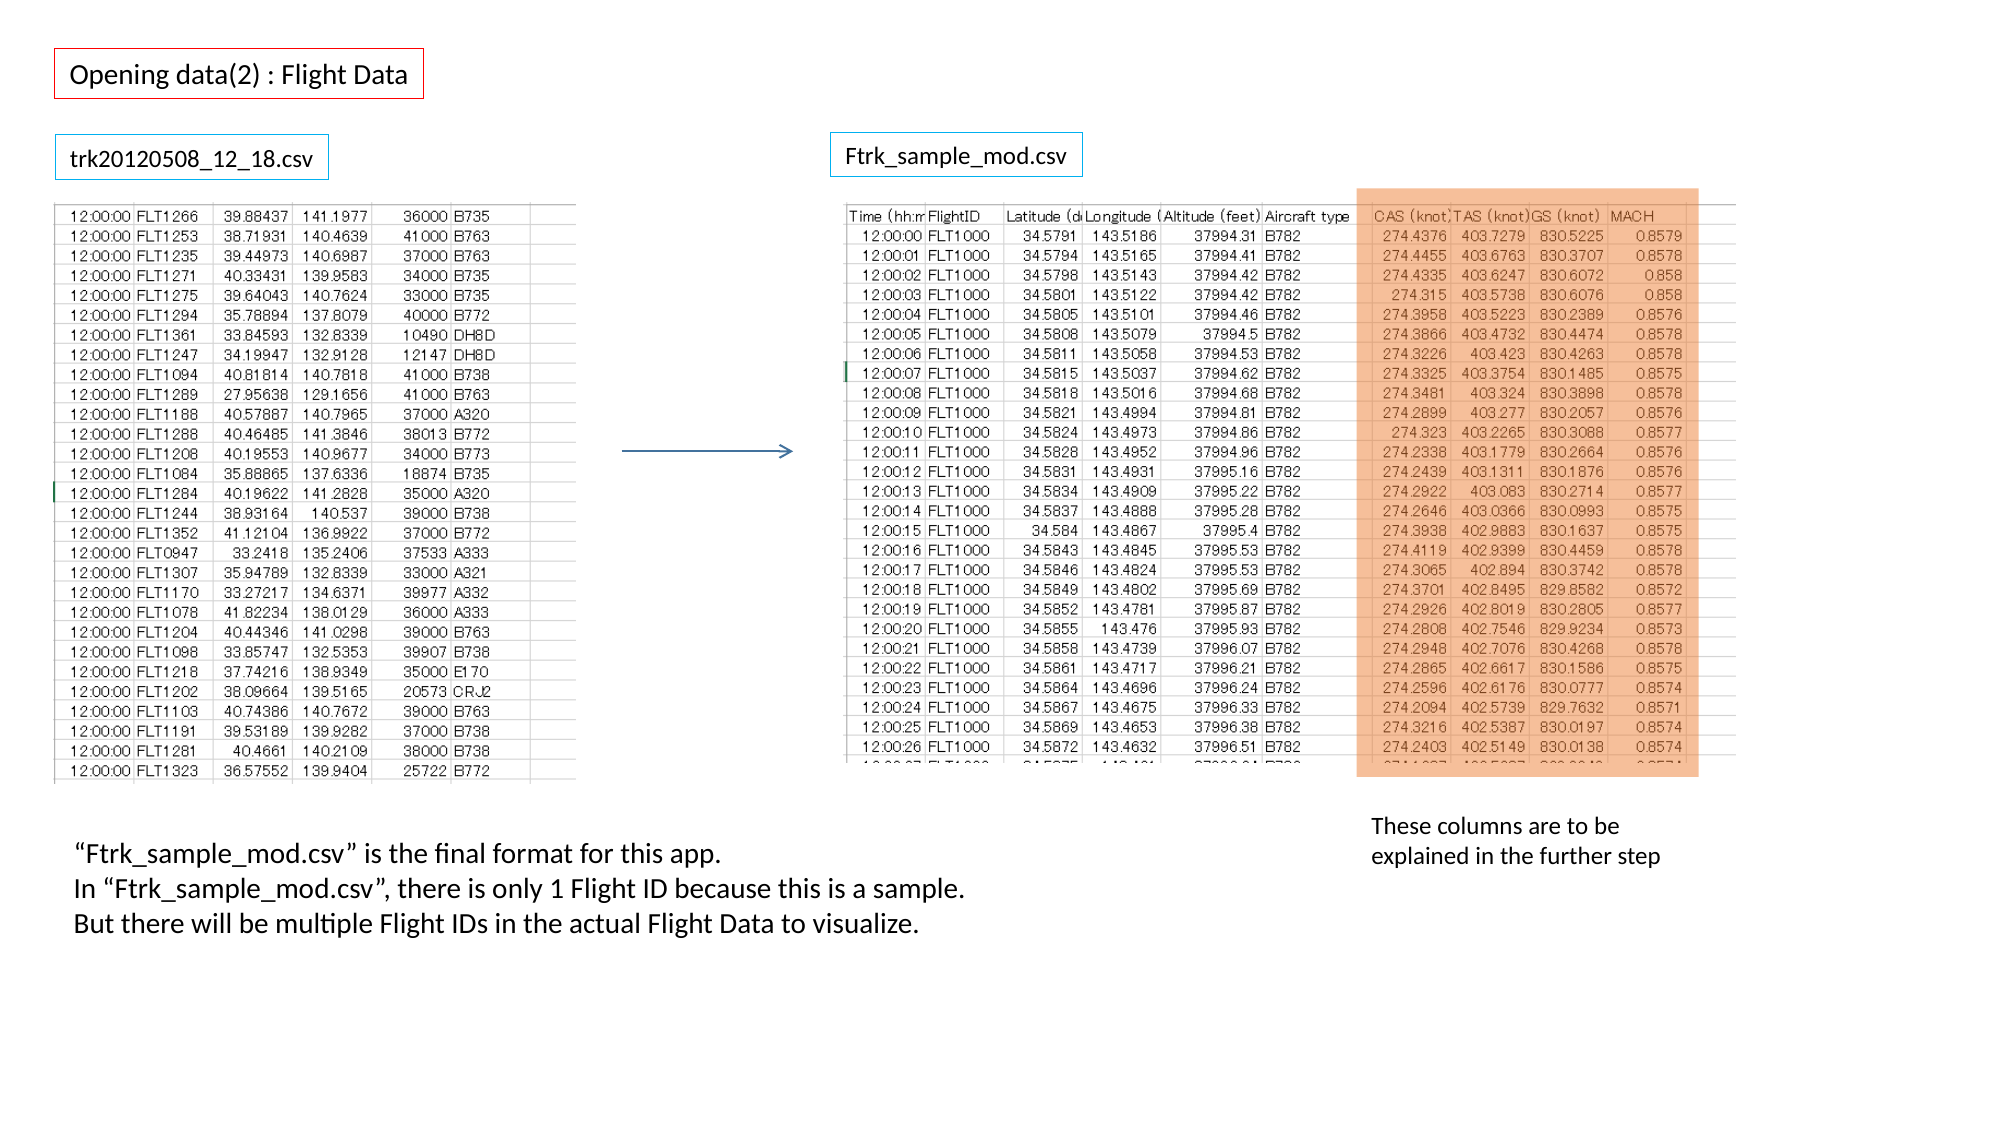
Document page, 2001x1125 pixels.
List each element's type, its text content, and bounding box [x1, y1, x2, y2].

text_box Ftrk_sample_mod.csv [830, 132, 1083, 177]
text_box [1356, 187, 1700, 202]
picture [53, 202, 576, 784]
text_box Opening data(2) : Flight Data [54, 48, 424, 99]
text_box [1356, 763, 1700, 778]
text_box These columns are to be explained in the further step [1356, 801, 1736, 877]
text_box trk20120508_12_18.csv [55, 134, 329, 180]
text_box [621, 444, 794, 459]
text_box “Ftrk_sample_mod.csv” is the final format for this app. In “Ftrk_sample_mod.csv”, there is only 1 Flight ID because this is a sample. But there will be multiple Flight IDs in the actual Flight Data to visualize. [58, 826, 995, 947]
picture [842, 202, 1736, 763]
